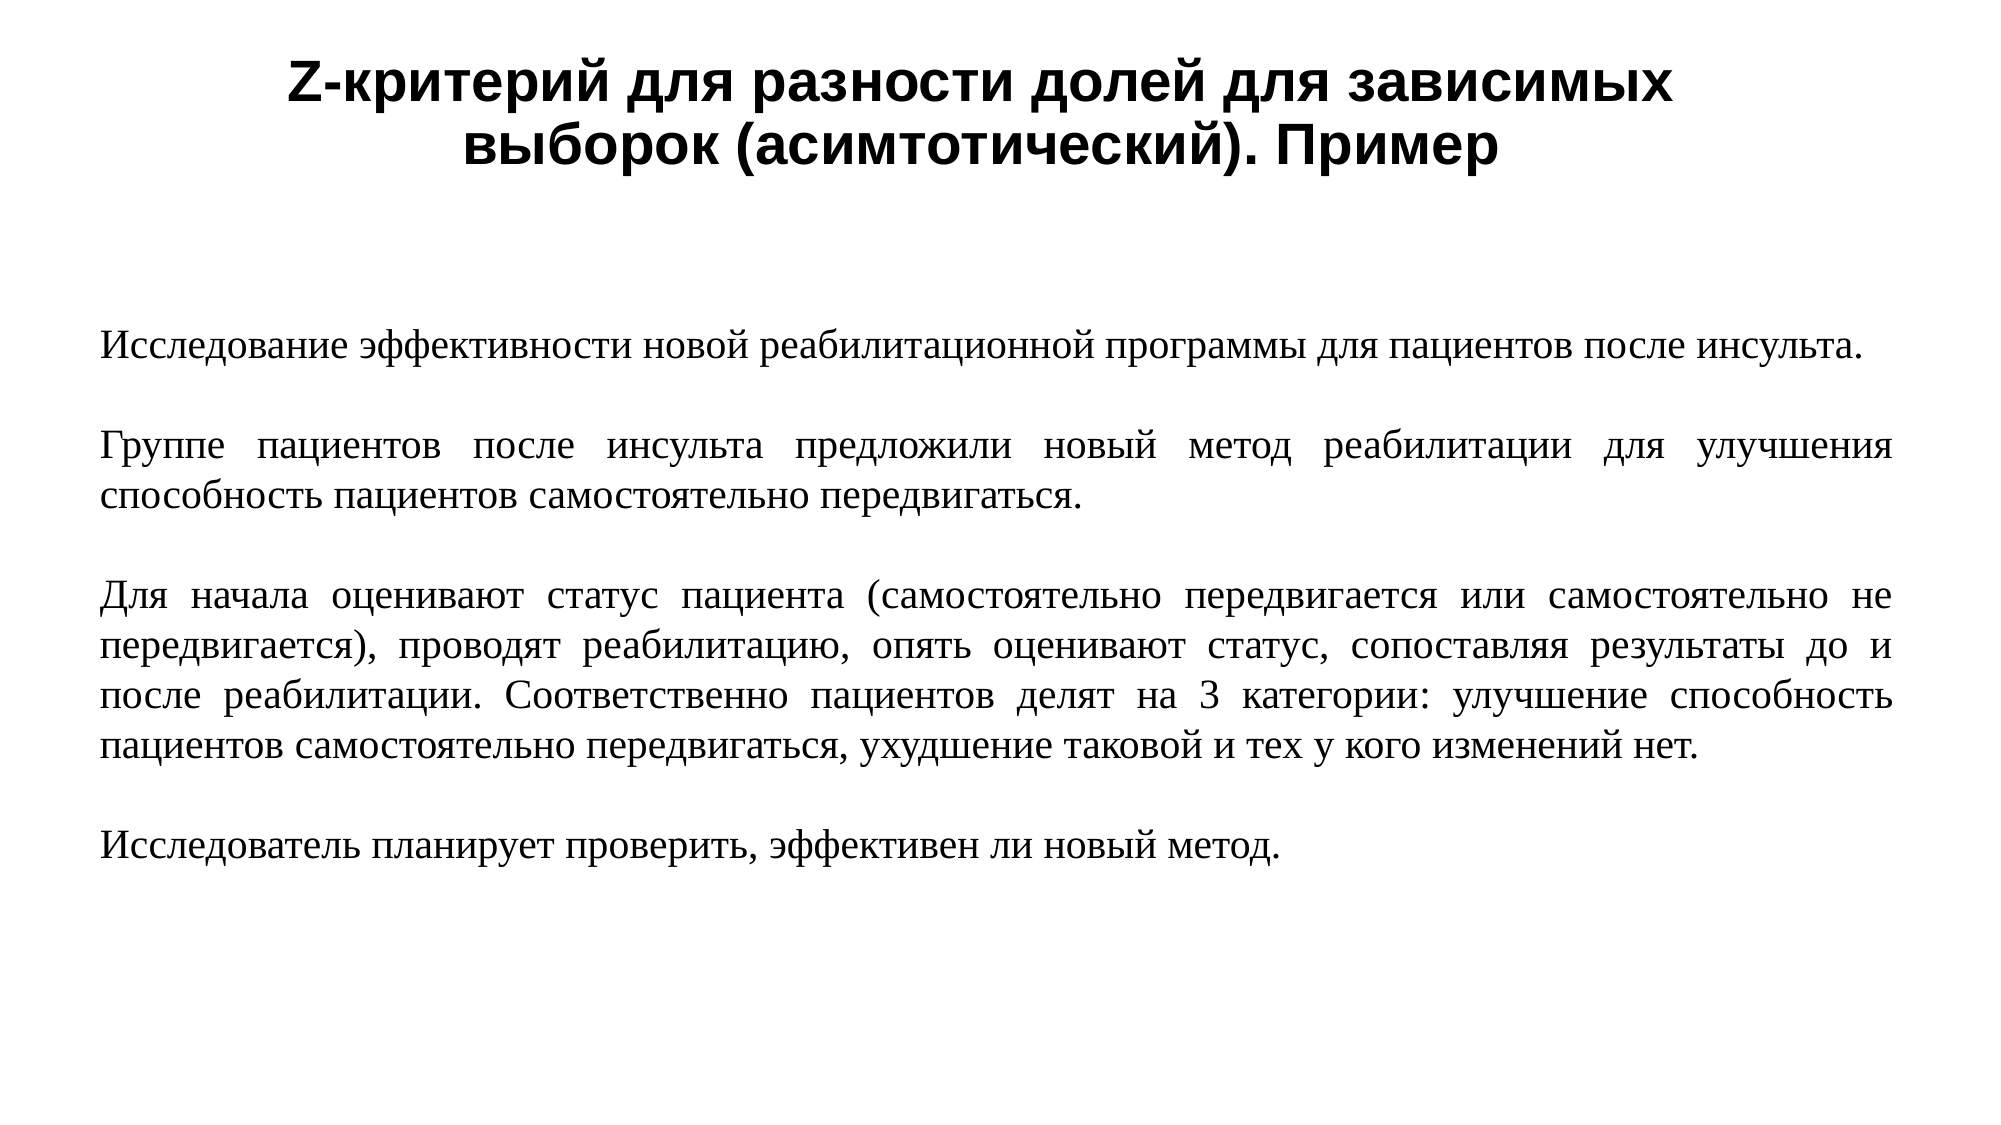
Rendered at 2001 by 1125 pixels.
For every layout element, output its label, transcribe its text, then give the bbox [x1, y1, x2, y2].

text_box Исследование эффективности новой реабилитационной программы для пациентов после инсульта. Группе пациентов после инсульта предложили новый метод реабилитации для улучшения способность пациентов самостоятельно передвигаться. Для начала оценивают статус пациента (самостоятельно передвигается или самостоятельно не передвигается), проводят реабилитацию, опять оценивают статус, сопоставляя результаты до и после реабилитации. Соответственно пациентов делят на 3 категории: улучшение способность пациентов самостоятельно передвигаться, ухудшение таковой и тех у кого изменений нет. Исследователь планирует проверить, эффективен ли новый метод. [85, 309, 1909, 875]
title Z-критерий для разности долей для зависимых выборок (асимтотический). Пример [223, 43, 1724, 146]
